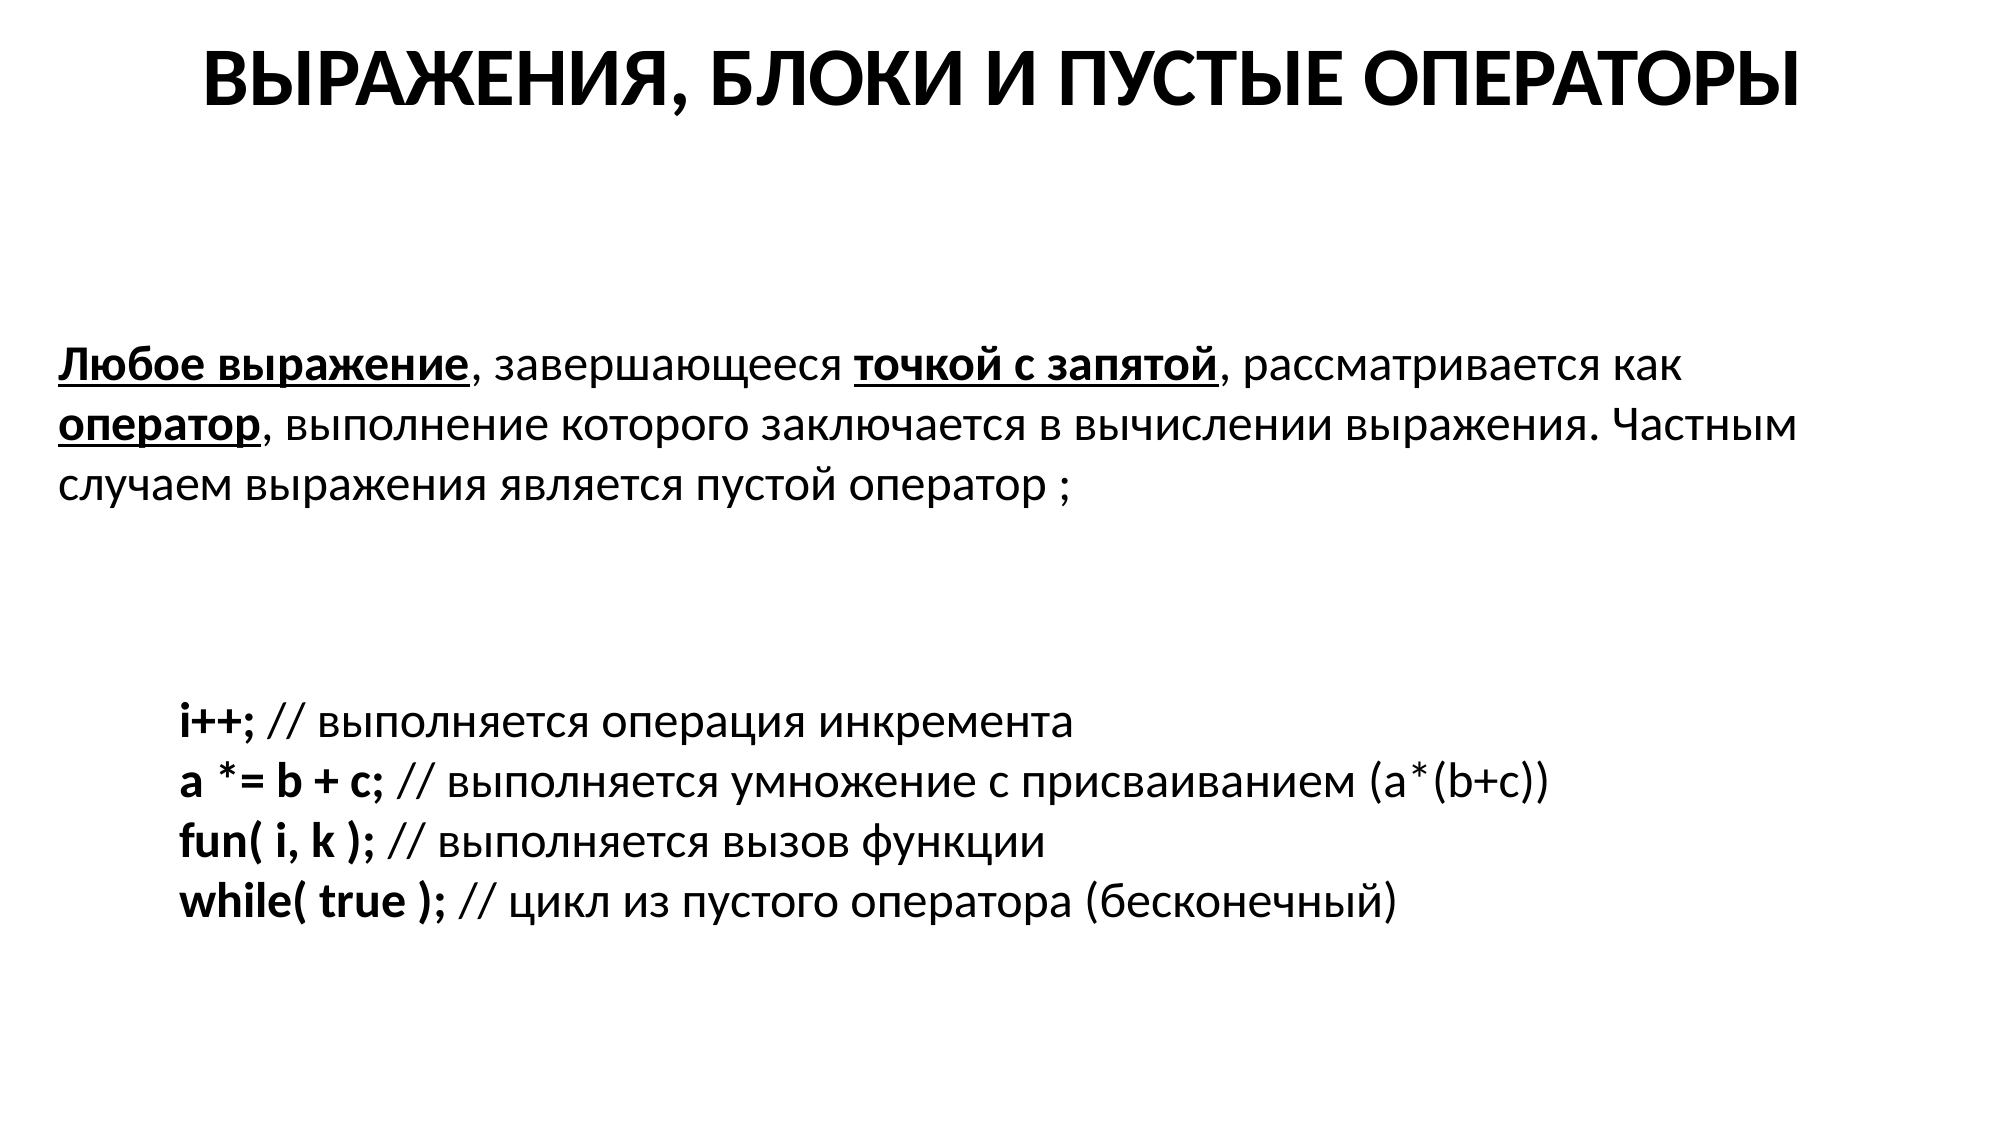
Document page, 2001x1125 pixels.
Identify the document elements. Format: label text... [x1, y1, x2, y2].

text_box i++; // выполняется операция инкремента а *= b + с; // выполняется умножение с присваиванием (a*(b+c)) fun( i, k ); // выполняется вызов функции while( true ); // цикл из пустого оператора (бесконечный) [164, 679, 1719, 935]
text_box Любое выражение, завершающееся точкой с запятой, рассматривается как оператор, выполнение которого заключается в вычислении выражения. Частным случаем выражения является пустой оператор ; [43, 322, 1907, 518]
text_box ВЫРАЖЕНИЯ, БЛОКИ И ПУСТЫЕ ОПЕРАТОРЫ [43, 14, 1964, 130]
